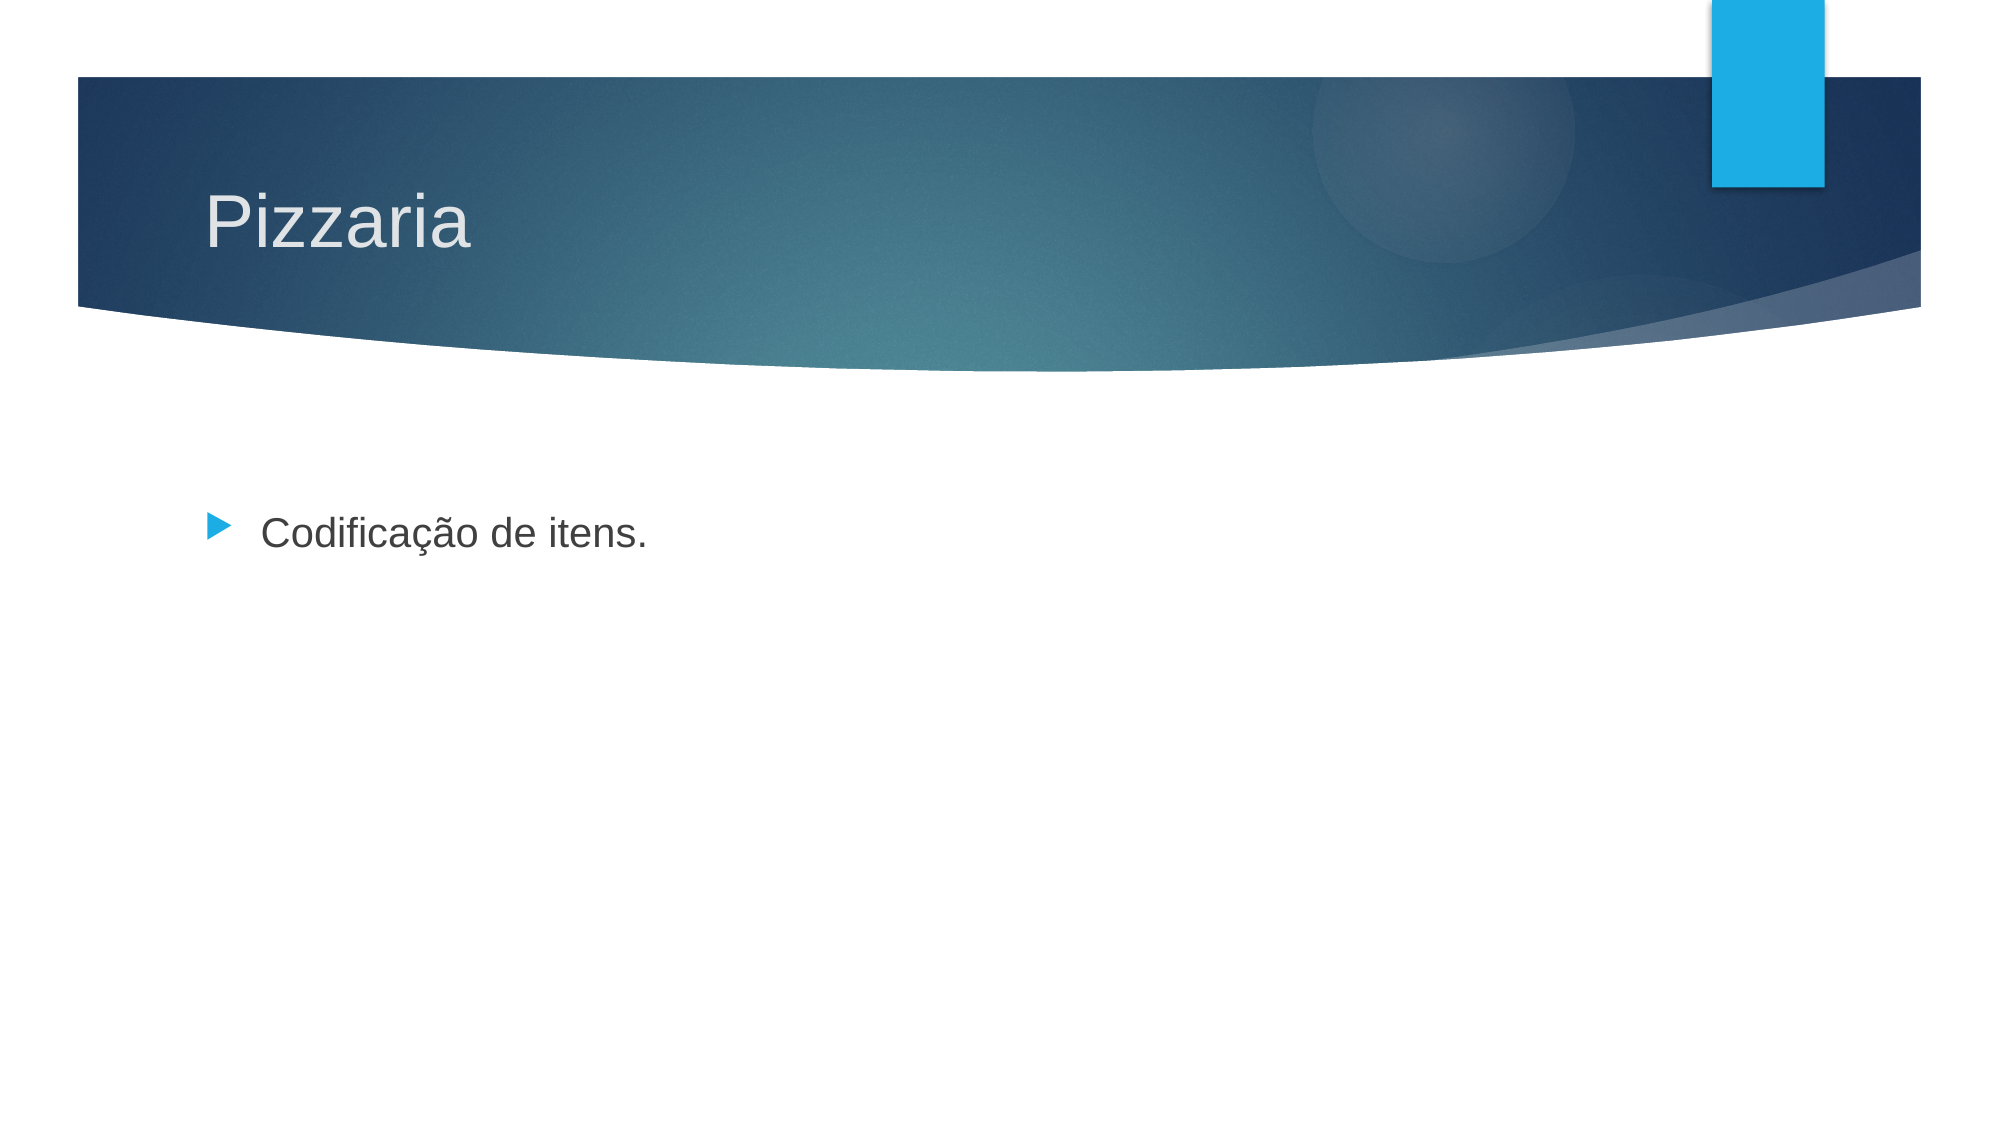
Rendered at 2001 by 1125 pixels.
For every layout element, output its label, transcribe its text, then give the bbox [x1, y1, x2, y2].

list Codificação de itens. [189, 427, 866, 988]
title Pizzaria [189, 159, 1627, 276]
